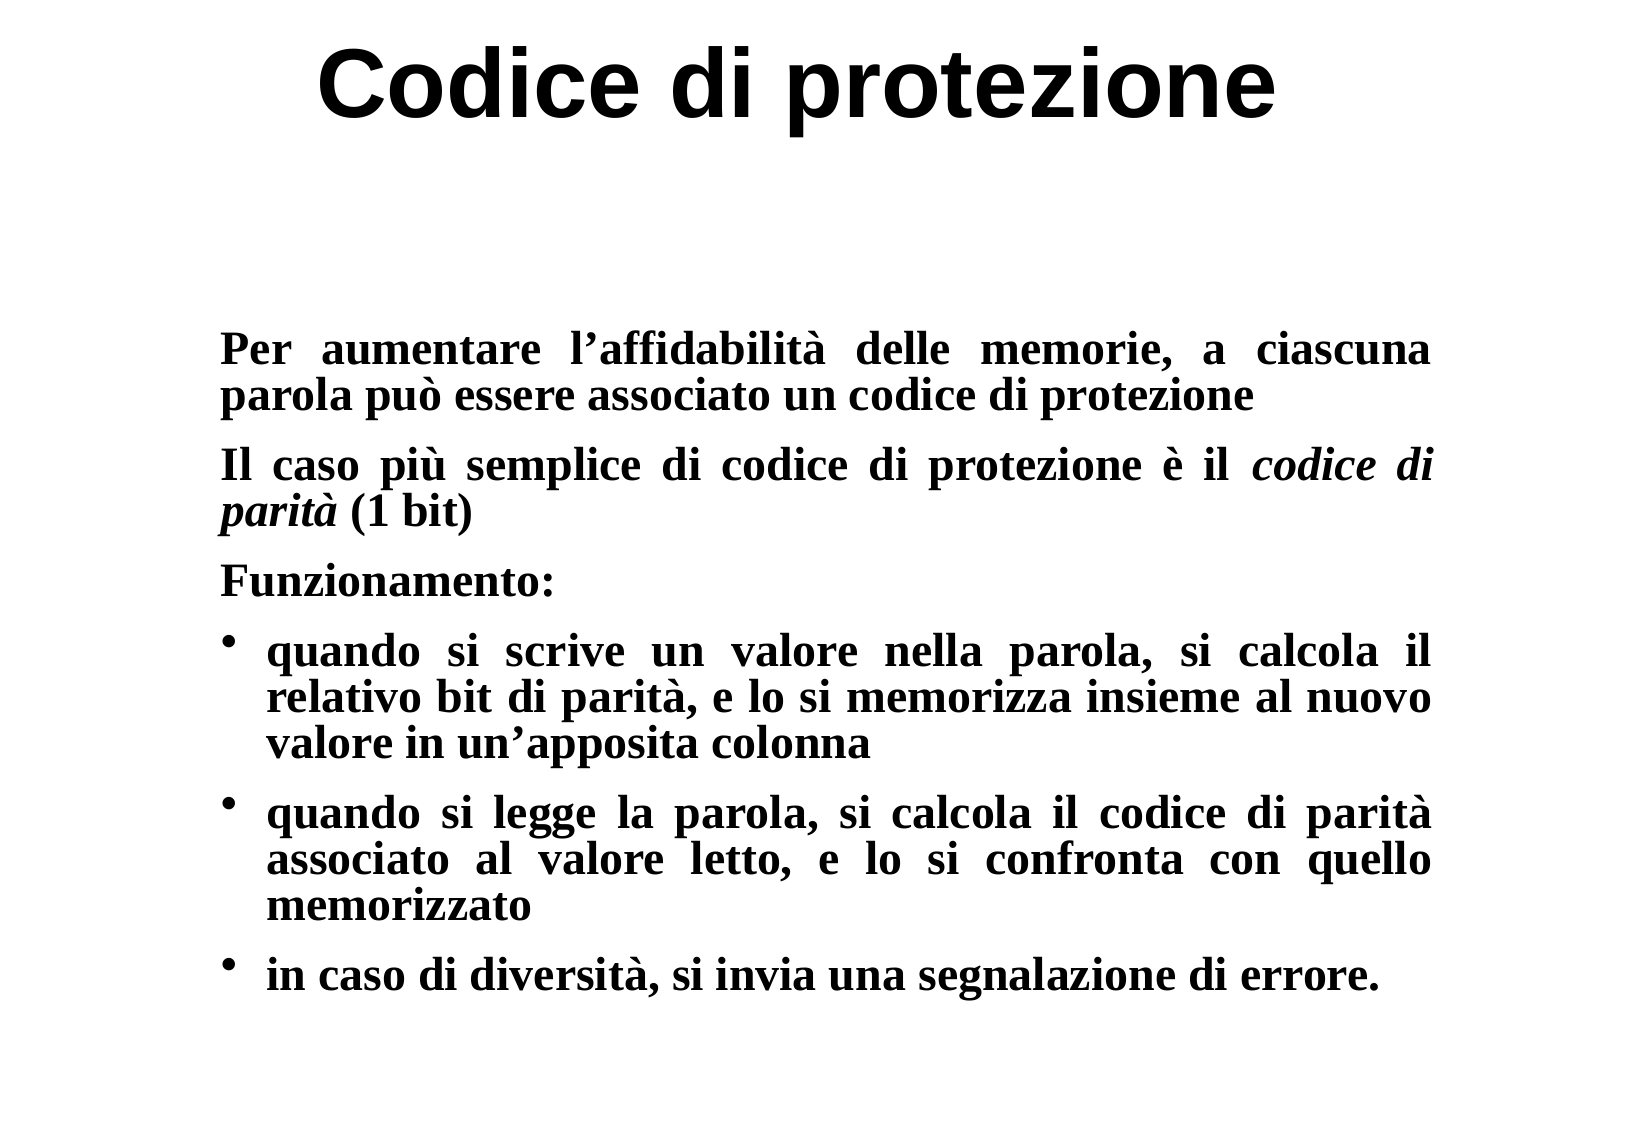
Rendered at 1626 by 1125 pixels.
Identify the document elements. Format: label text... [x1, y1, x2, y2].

title Codice di protezione [20, 16, 1575, 141]
list Per aumentare l’affidabilità delle memorie, a ciascuna parola può essere associato un codice di protezione Il caso più semplice di codice di protezione è il codice di parità (1 bit) Funzionamento: quando si scrive un valore nella parola, si calcola il relativo bit di parità, e lo si memorizza insieme al nuovo valore in un’apposita colonna quando si legge la parola, si calcola il codice di parità associato al valore letto, e lo si confronta con quello memorizzato in caso di diversità, si invia una segnalazione di errore. [176, 320, 1449, 1039]
